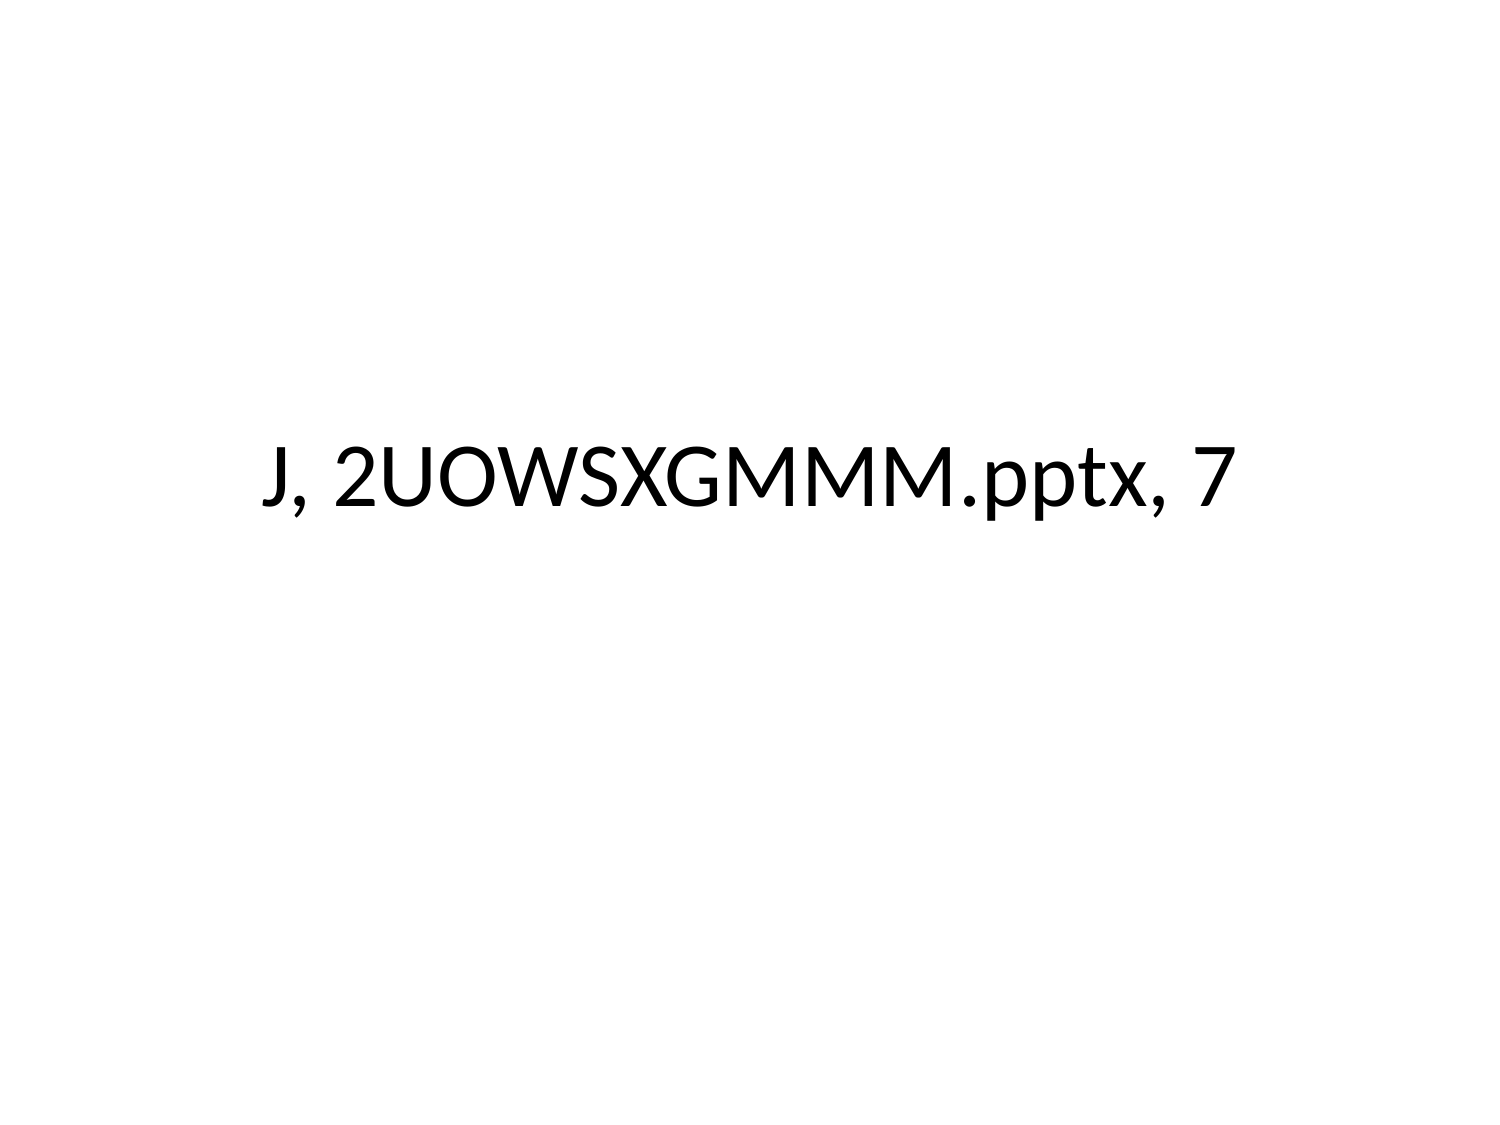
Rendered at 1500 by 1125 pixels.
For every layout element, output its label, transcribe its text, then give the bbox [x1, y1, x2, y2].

title J, 2UOWSXGMMM.pptx, 7 [112, 349, 1388, 591]
